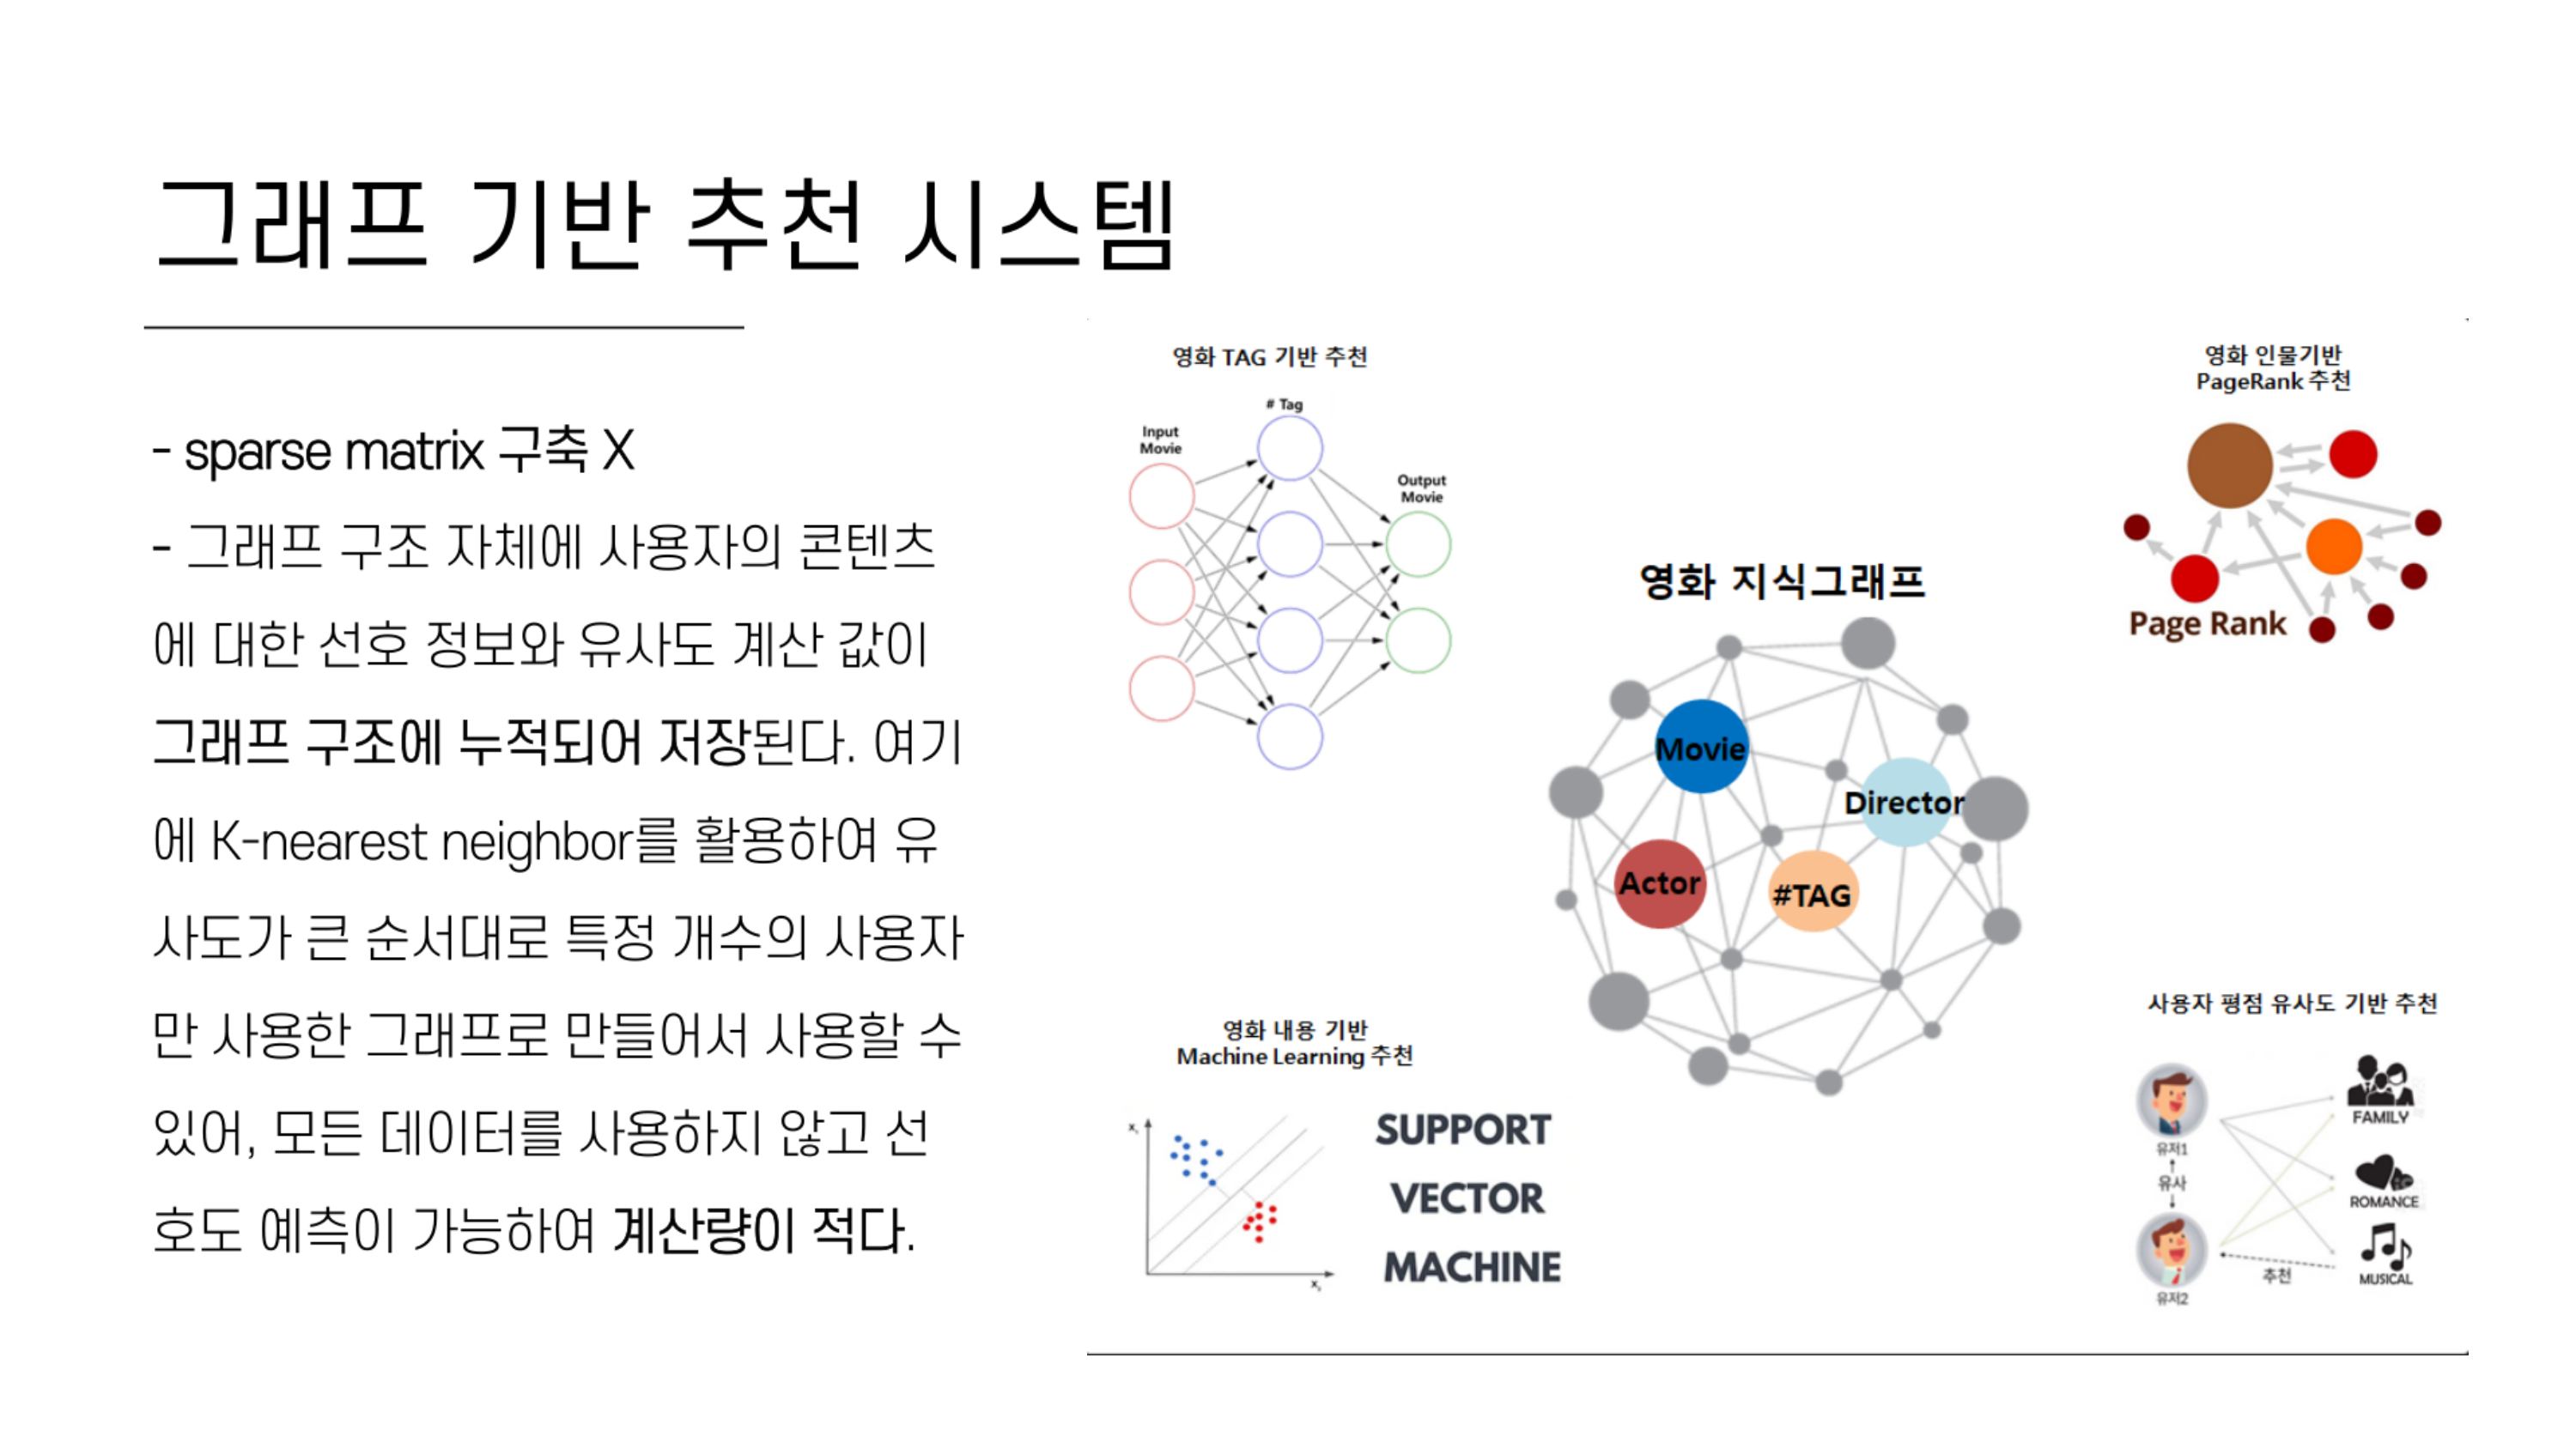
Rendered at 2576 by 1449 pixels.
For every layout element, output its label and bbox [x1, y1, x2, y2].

picture [135, 399, 1019, 1313]
picture [115, 124, 1279, 381]
text_box [1087, 318, 2469, 1355]
text_box [143, 323, 745, 333]
